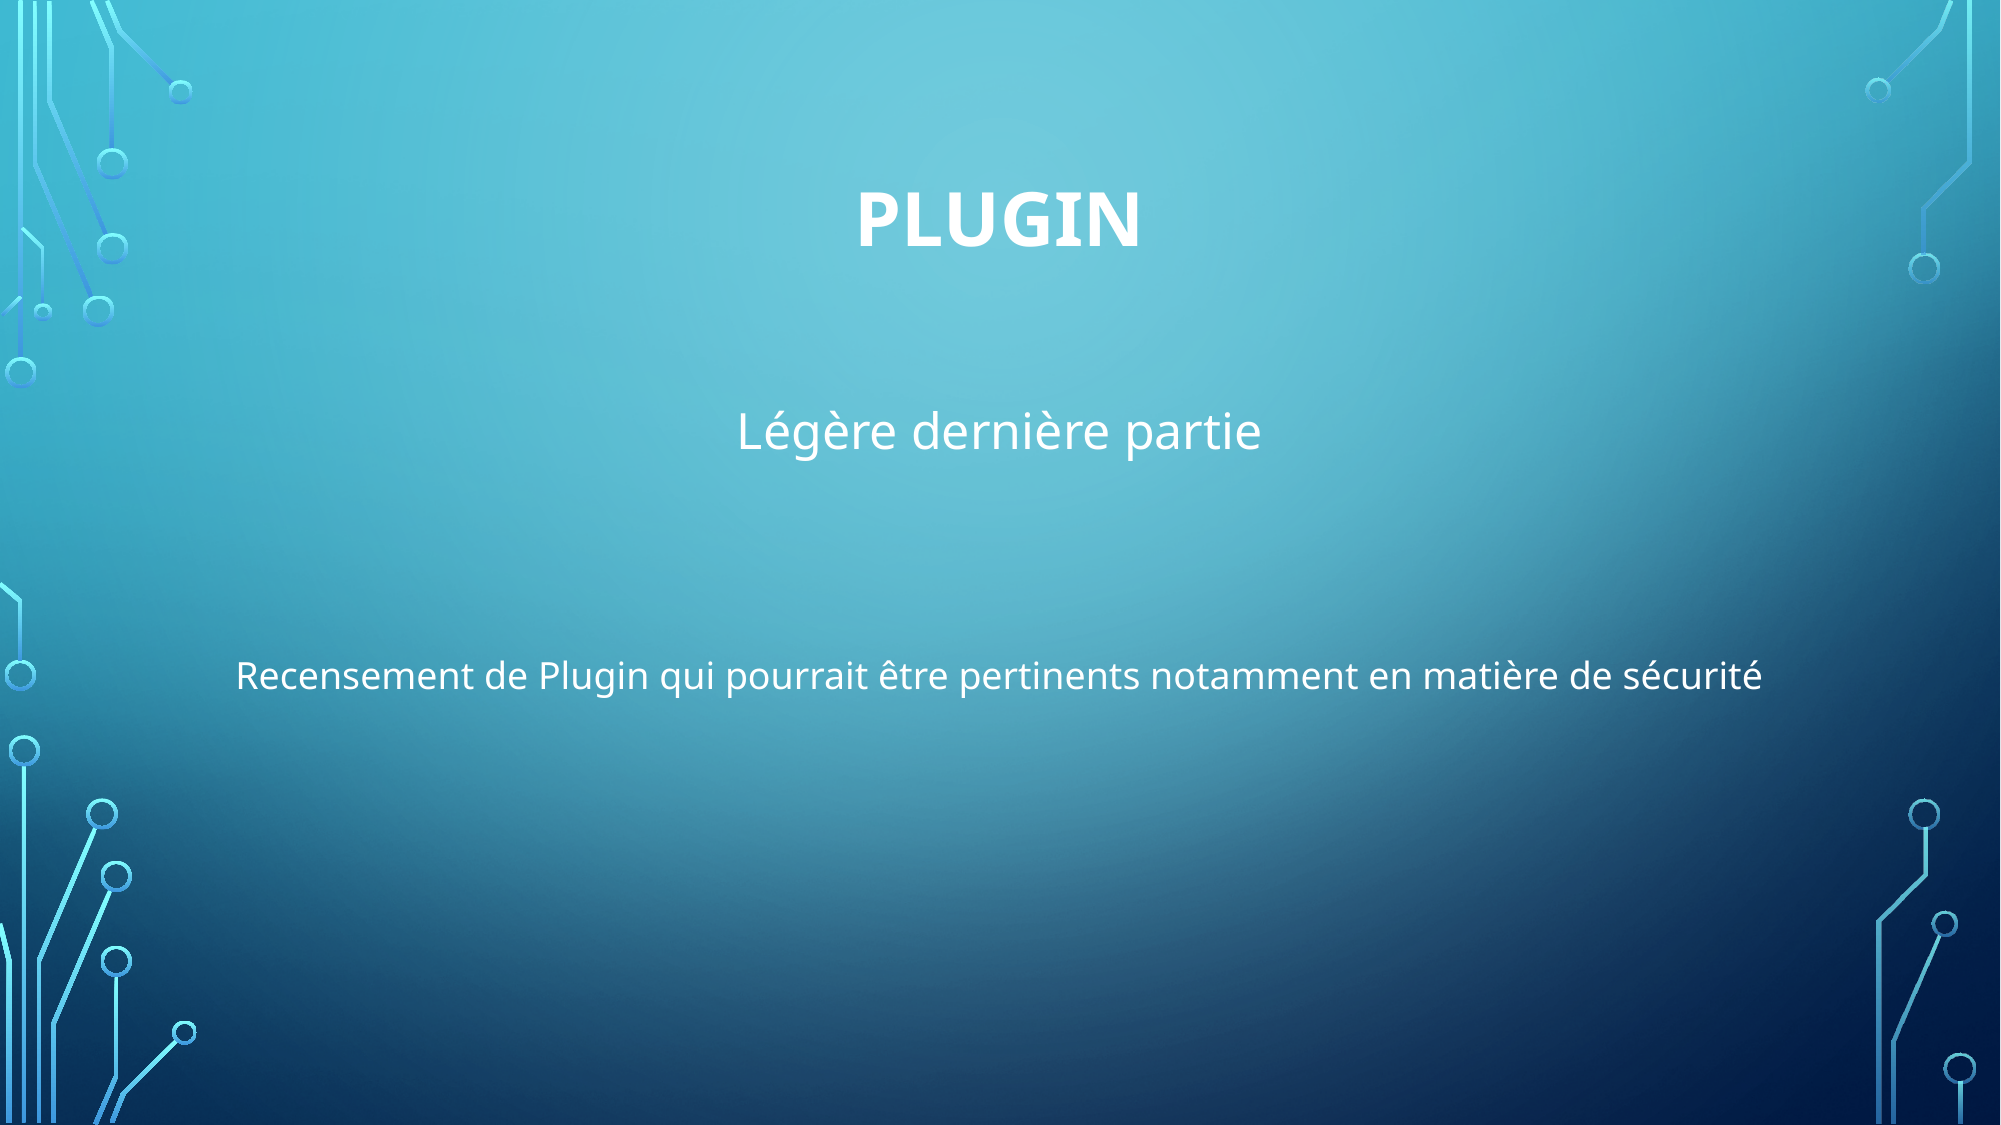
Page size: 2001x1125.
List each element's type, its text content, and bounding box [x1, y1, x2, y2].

list Légère dernière partie [137, 379, 1863, 468]
title PLUGIN [187, 101, 1813, 344]
text_box Recensement de Plugin qui pourrait être pertinents notamment en matière de sécurité [0, 644, 2000, 705]
